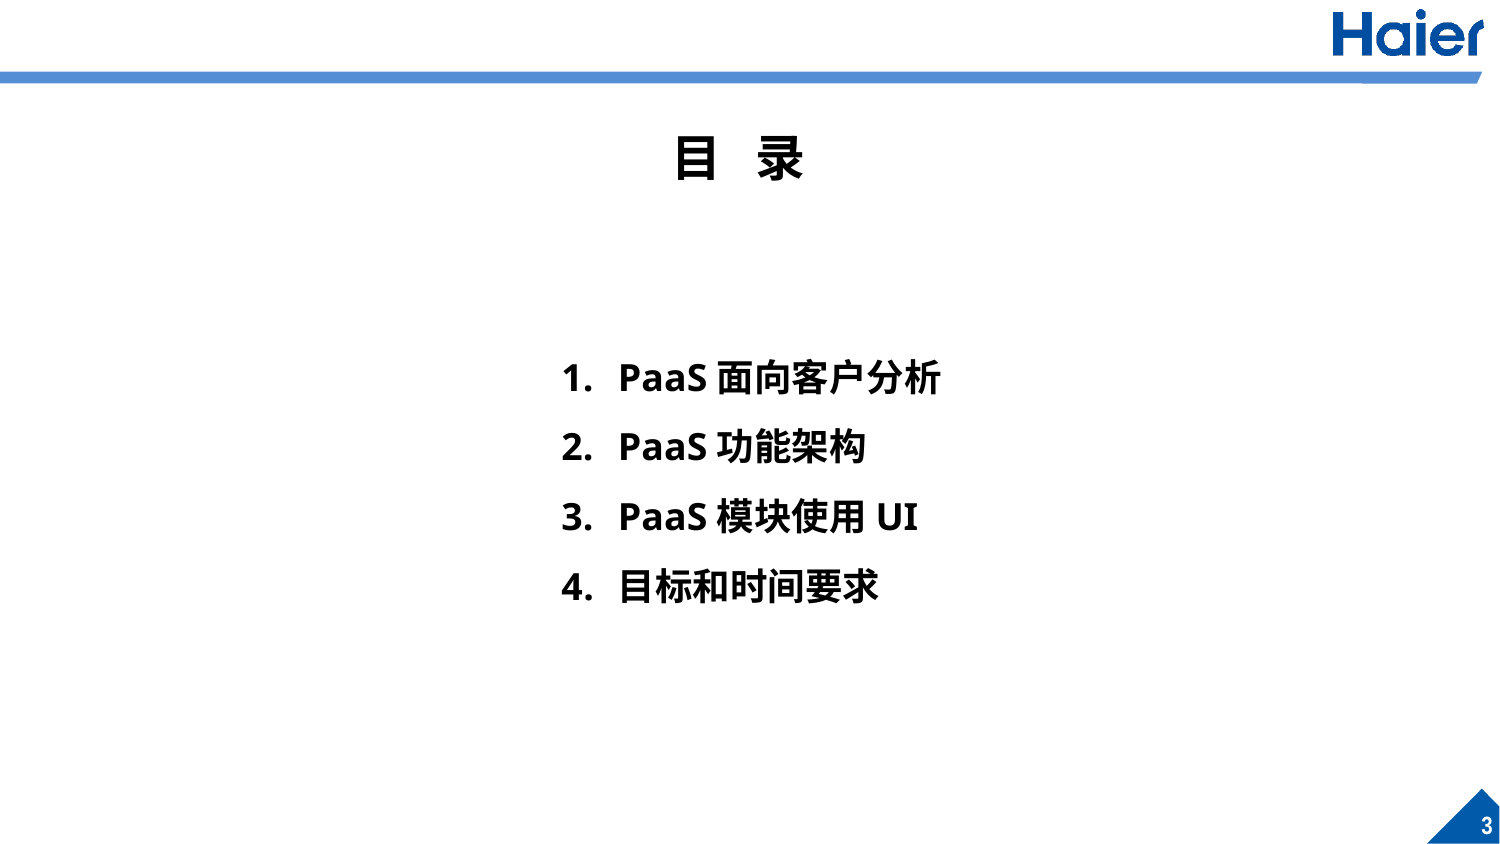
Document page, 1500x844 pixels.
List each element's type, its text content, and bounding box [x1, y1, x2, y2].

text_box 目 录 [549, 126, 928, 186]
text_box PaaS面向客户分析 PaaS功能架构 PaaS模块使用UI 目标和时间要求 [172, 232, 1331, 729]
picture [1333, 9, 1484, 56]
